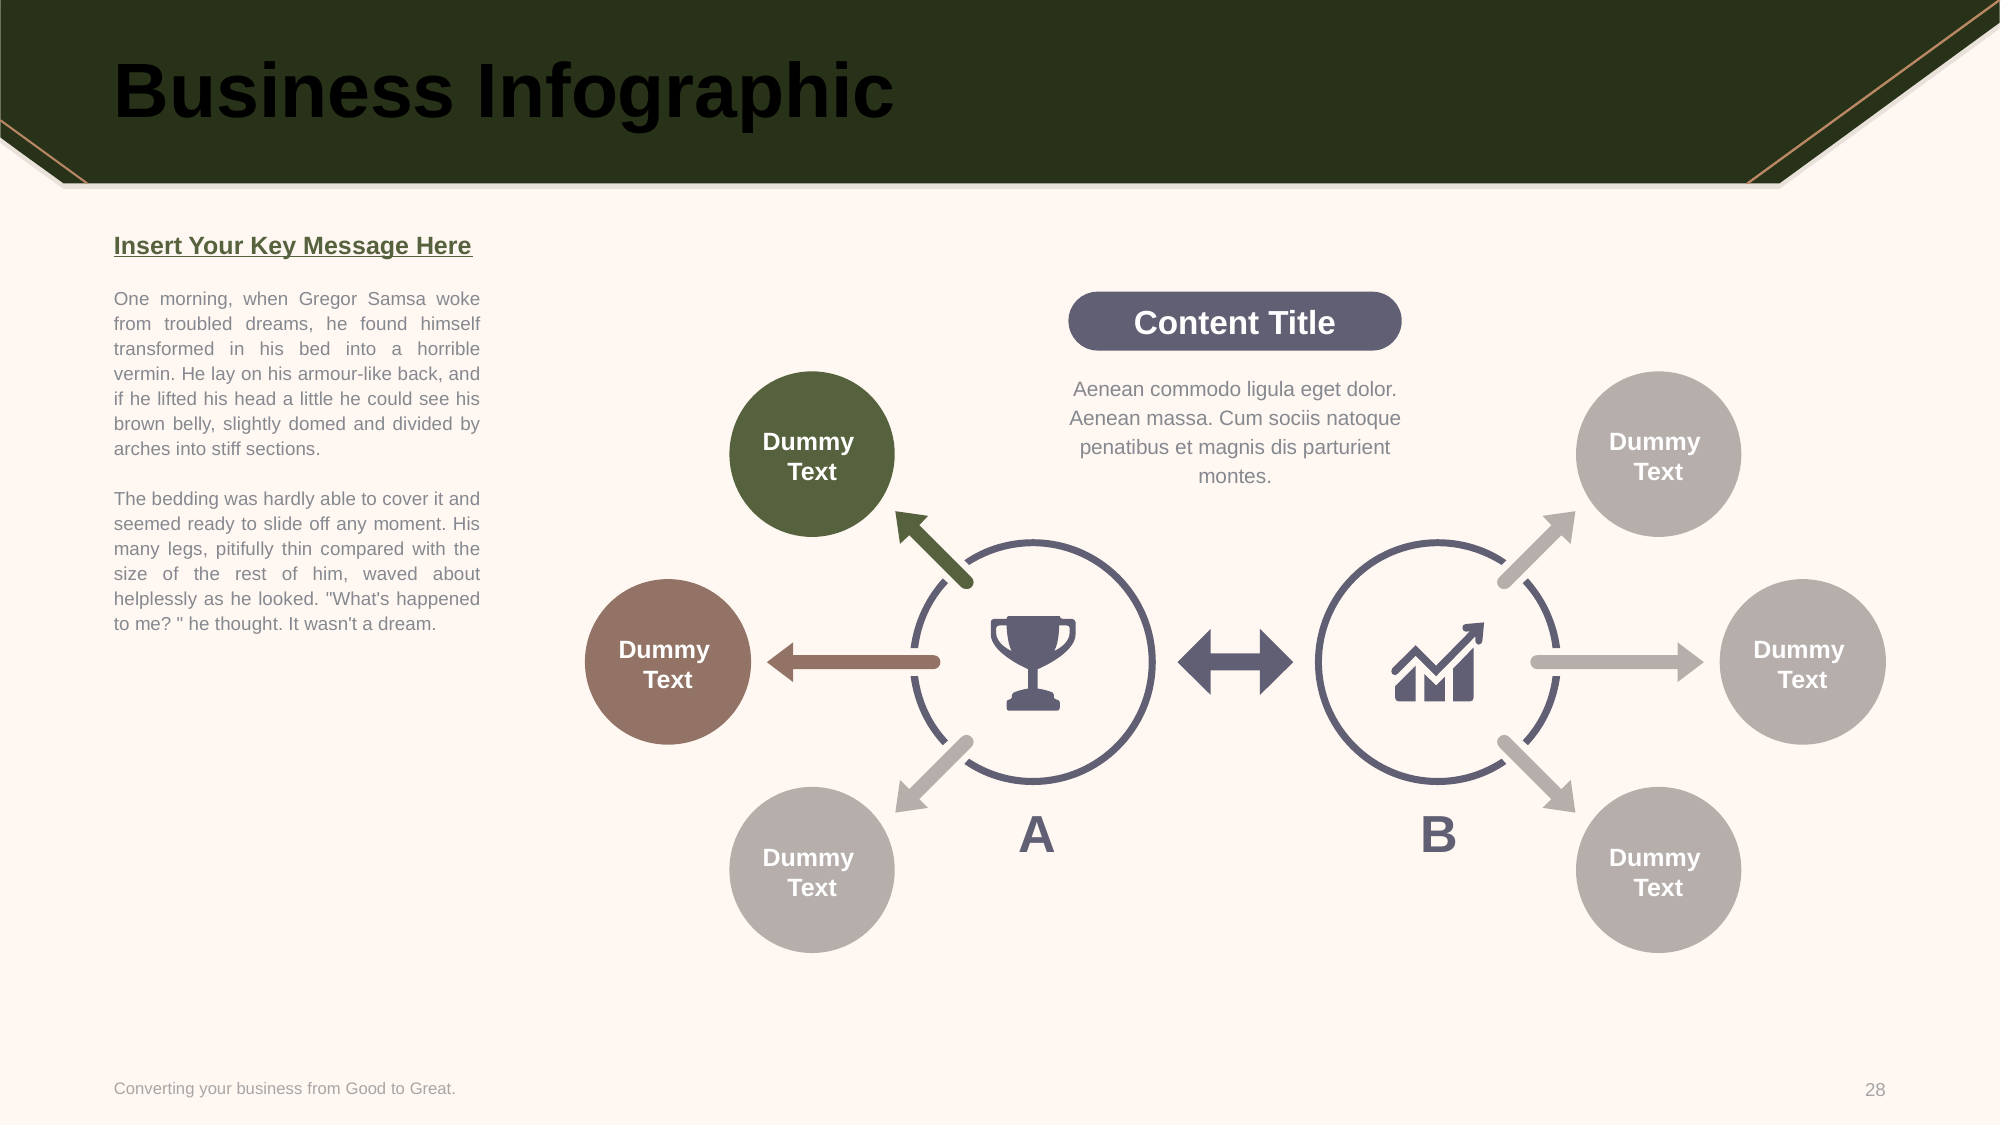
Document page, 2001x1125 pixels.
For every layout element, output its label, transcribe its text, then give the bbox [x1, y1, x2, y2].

title Business Infographic [114, 5, 1886, 181]
footer Converting your business from Good to Great. [114, 1068, 899, 1108]
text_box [584, 291, 1886, 954]
list Insert Your Key Message Here One morning, when Gregor Samsa woke from troubled dreams, he found himself transformed in his bed into a horrible vermin. He lay on his armour-like back, and if he lifted his head a little he could see his brown belly, slightly domed and divided by arches into stiff sections. The bedding was hardly able to cover it and seemed ready to slide off any moment. His many legs, pitifully thin compared with the size of the rest of him, waved about helplessly as he looked. "What's happened to me? " he thought. It wasn't a dream. [114, 234, 481, 1014]
slide_number 28 [1791, 1069, 1886, 1109]
